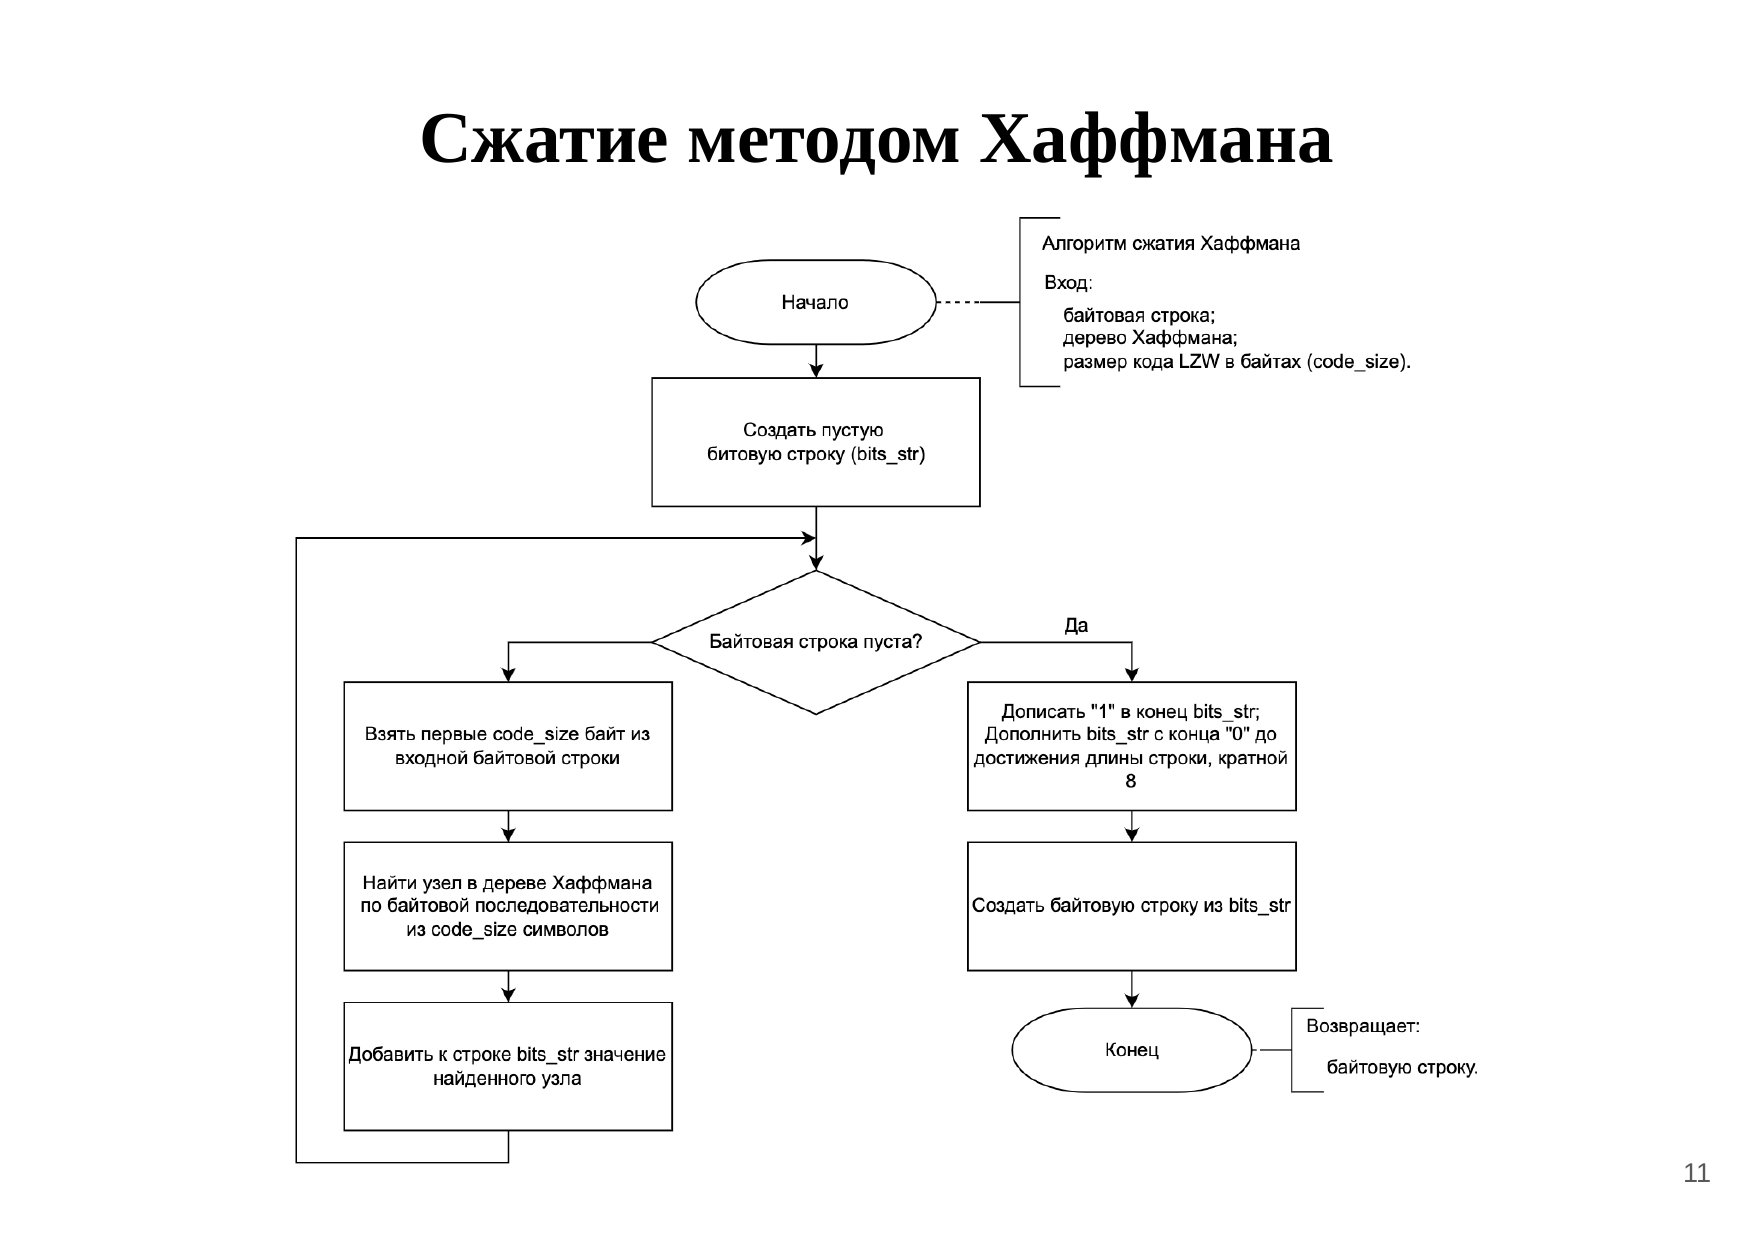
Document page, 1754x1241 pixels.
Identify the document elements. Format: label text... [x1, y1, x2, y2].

picture [271, 209, 1524, 1187]
text_box Сжатие методом Хаффмана [39, 81, 1715, 226]
slide_number 11 [1625, 1124, 1731, 1220]
